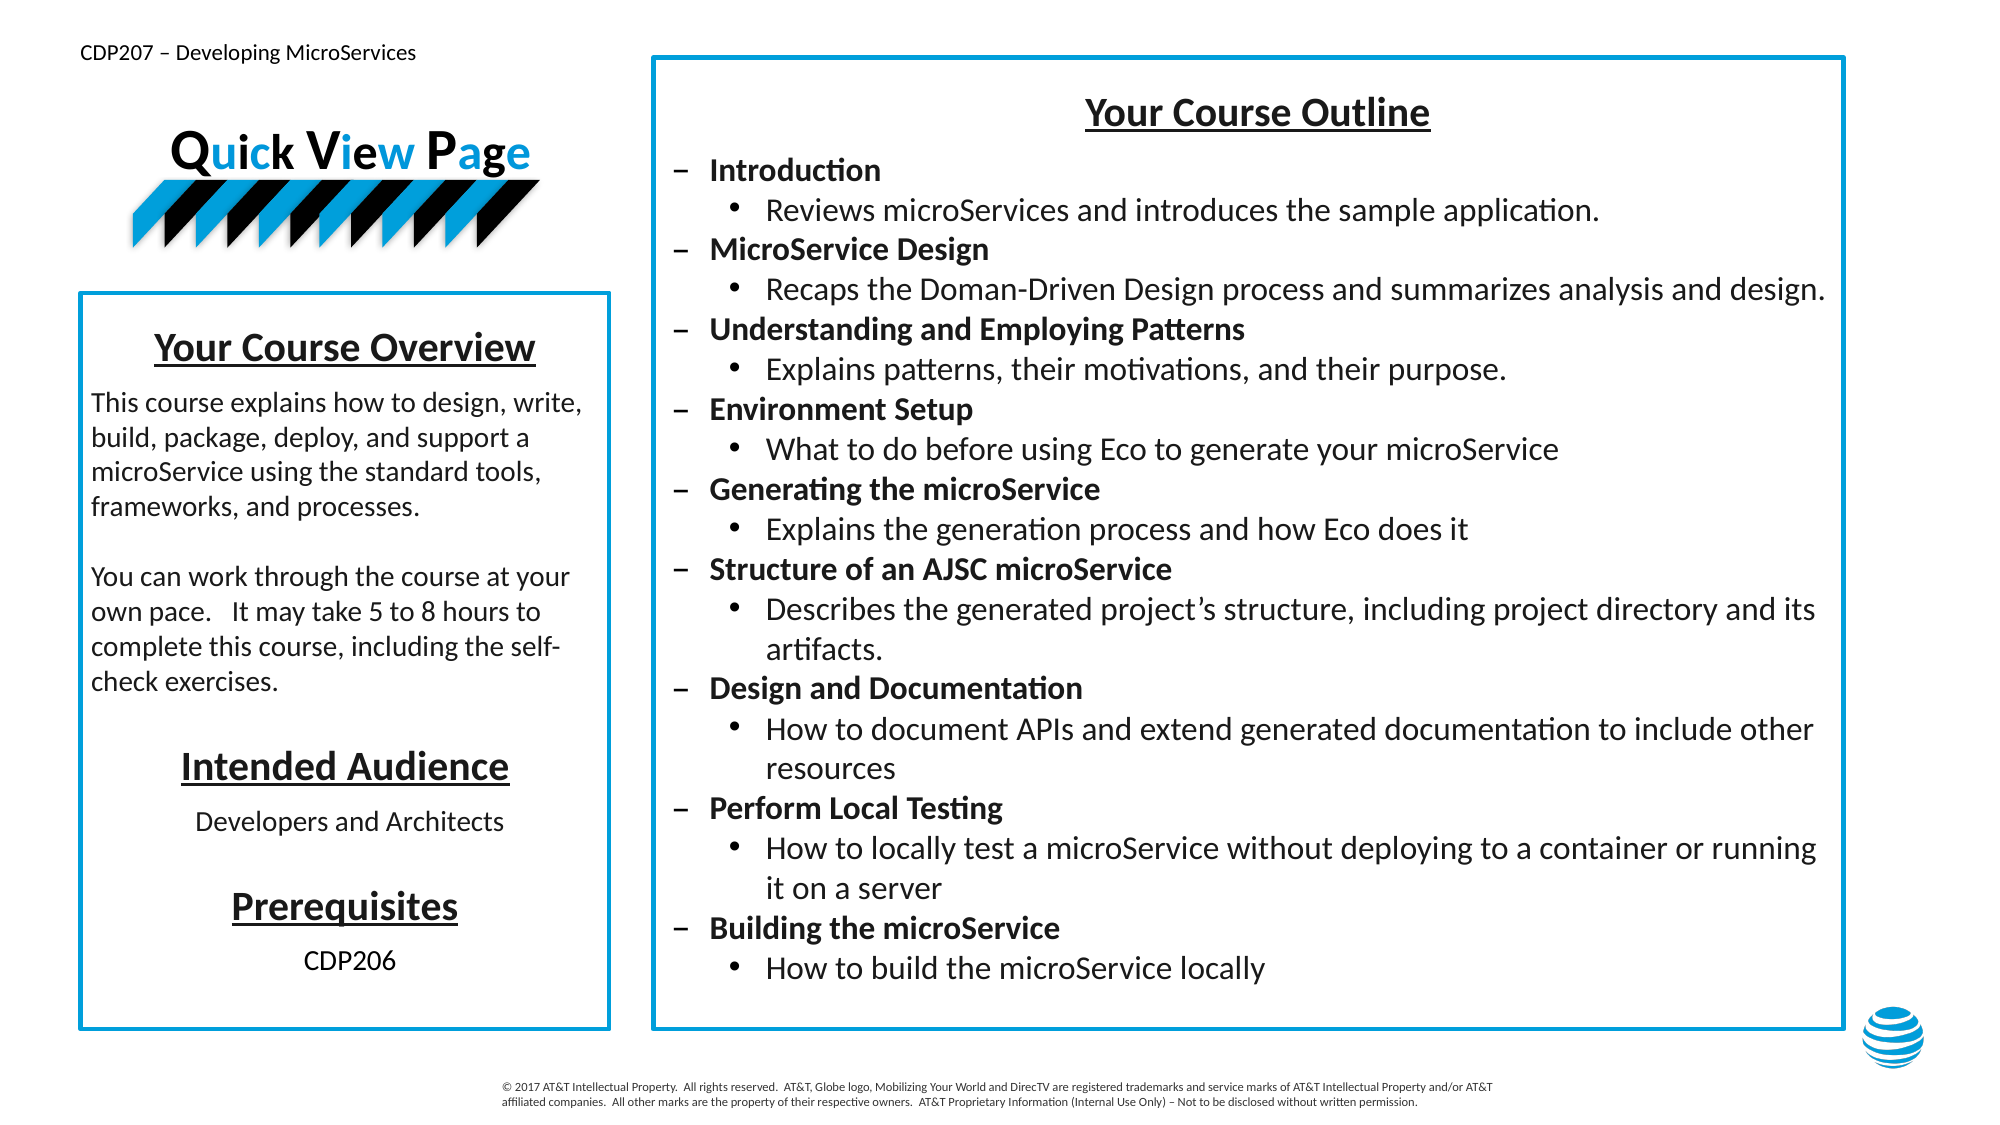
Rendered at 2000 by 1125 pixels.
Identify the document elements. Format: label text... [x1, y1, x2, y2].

list Your Course Overview This course explains how to design, write, build, package, deploy, and support a microService using the standard tools, frameworks, and processes. You can work through the course at your own pace. It may take 5 to 8 hours to complete this course, including the self-check exercises. Intended Audience Developers and Architects Prerequisites CDP206 [80, 292, 610, 1030]
text_box Quick View Page [155, 103, 547, 189]
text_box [132, 179, 541, 248]
text_box Your Course Outline Introduction Reviews microServices and introduces the sample application. MicroService Design Recaps the Doman-Driven Design process and summarizes analysis and design. Understanding and Employing Patterns Explains patterns, their motivations, and their purpose. Environment Setup What to do before using Eco to generate your microService Generating the microService Explains the generation process and how Eco does it Structure of an AJSC microService Describes the generated project’s structure, including project directory and its artifacts. Design and Documentation How to document APIs and extend generated documentation to include other resources Perform Local Testing How to locally test a microService without deploying to a container or running it on a server Building the microService How to build the microService locally [653, 57, 1844, 1030]
